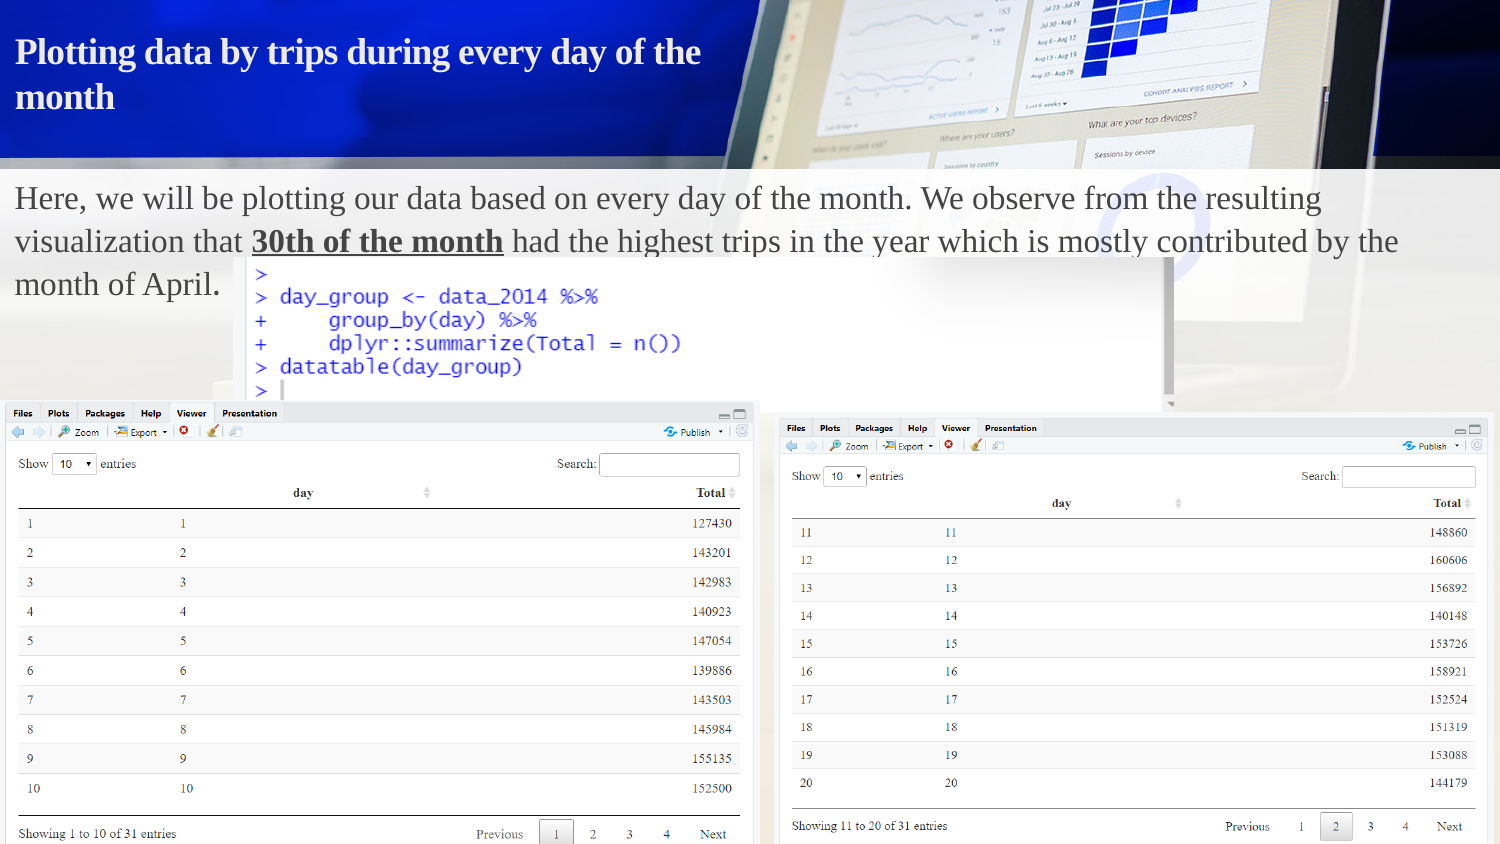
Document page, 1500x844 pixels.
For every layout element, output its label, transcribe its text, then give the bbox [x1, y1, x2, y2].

picture [0, 0, 1500, 166]
text_box Here, we will be plotting our data based on every day of the month. We observe from the resulting visualization that 30th of the month had the highest trips in the year which is mostly contributed by the month of April. [0, 166, 1500, 310]
picture [0, 257, 1500, 844]
text_box Plotting data by trips during every day of the month [0, 19, 788, 125]
